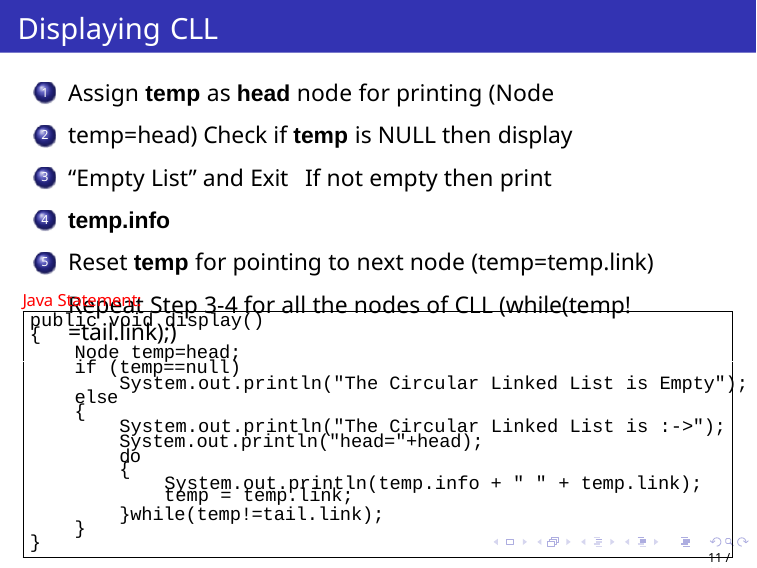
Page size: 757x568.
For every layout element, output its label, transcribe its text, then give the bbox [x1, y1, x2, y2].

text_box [21, 310, 734, 345]
picture [33, 209, 57, 233]
text_box Assign temp as head node for printing (Node temp=head) Check if temp is NULL then display “Empty List” and Exit If not empty then print temp.info Reset temp for pointing to next node (temp=temp.link) Repeat Step 3-4 for all the nodes of CLL (while(temp!=tail.link);) [66, 61, 711, 309]
picture [33, 167, 57, 190]
picture [33, 125, 57, 148]
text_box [22, 376, 734, 433]
title Displaying CLL [15, 7, 545, 106]
picture [33, 82, 57, 106]
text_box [22, 346, 734, 375]
picture [33, 252, 57, 275]
slide_number 11 / 32 [701, 548, 746, 568]
text_box Java Statement: [20, 287, 144, 310]
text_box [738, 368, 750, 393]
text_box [22, 536, 734, 558]
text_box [22, 434, 734, 536]
